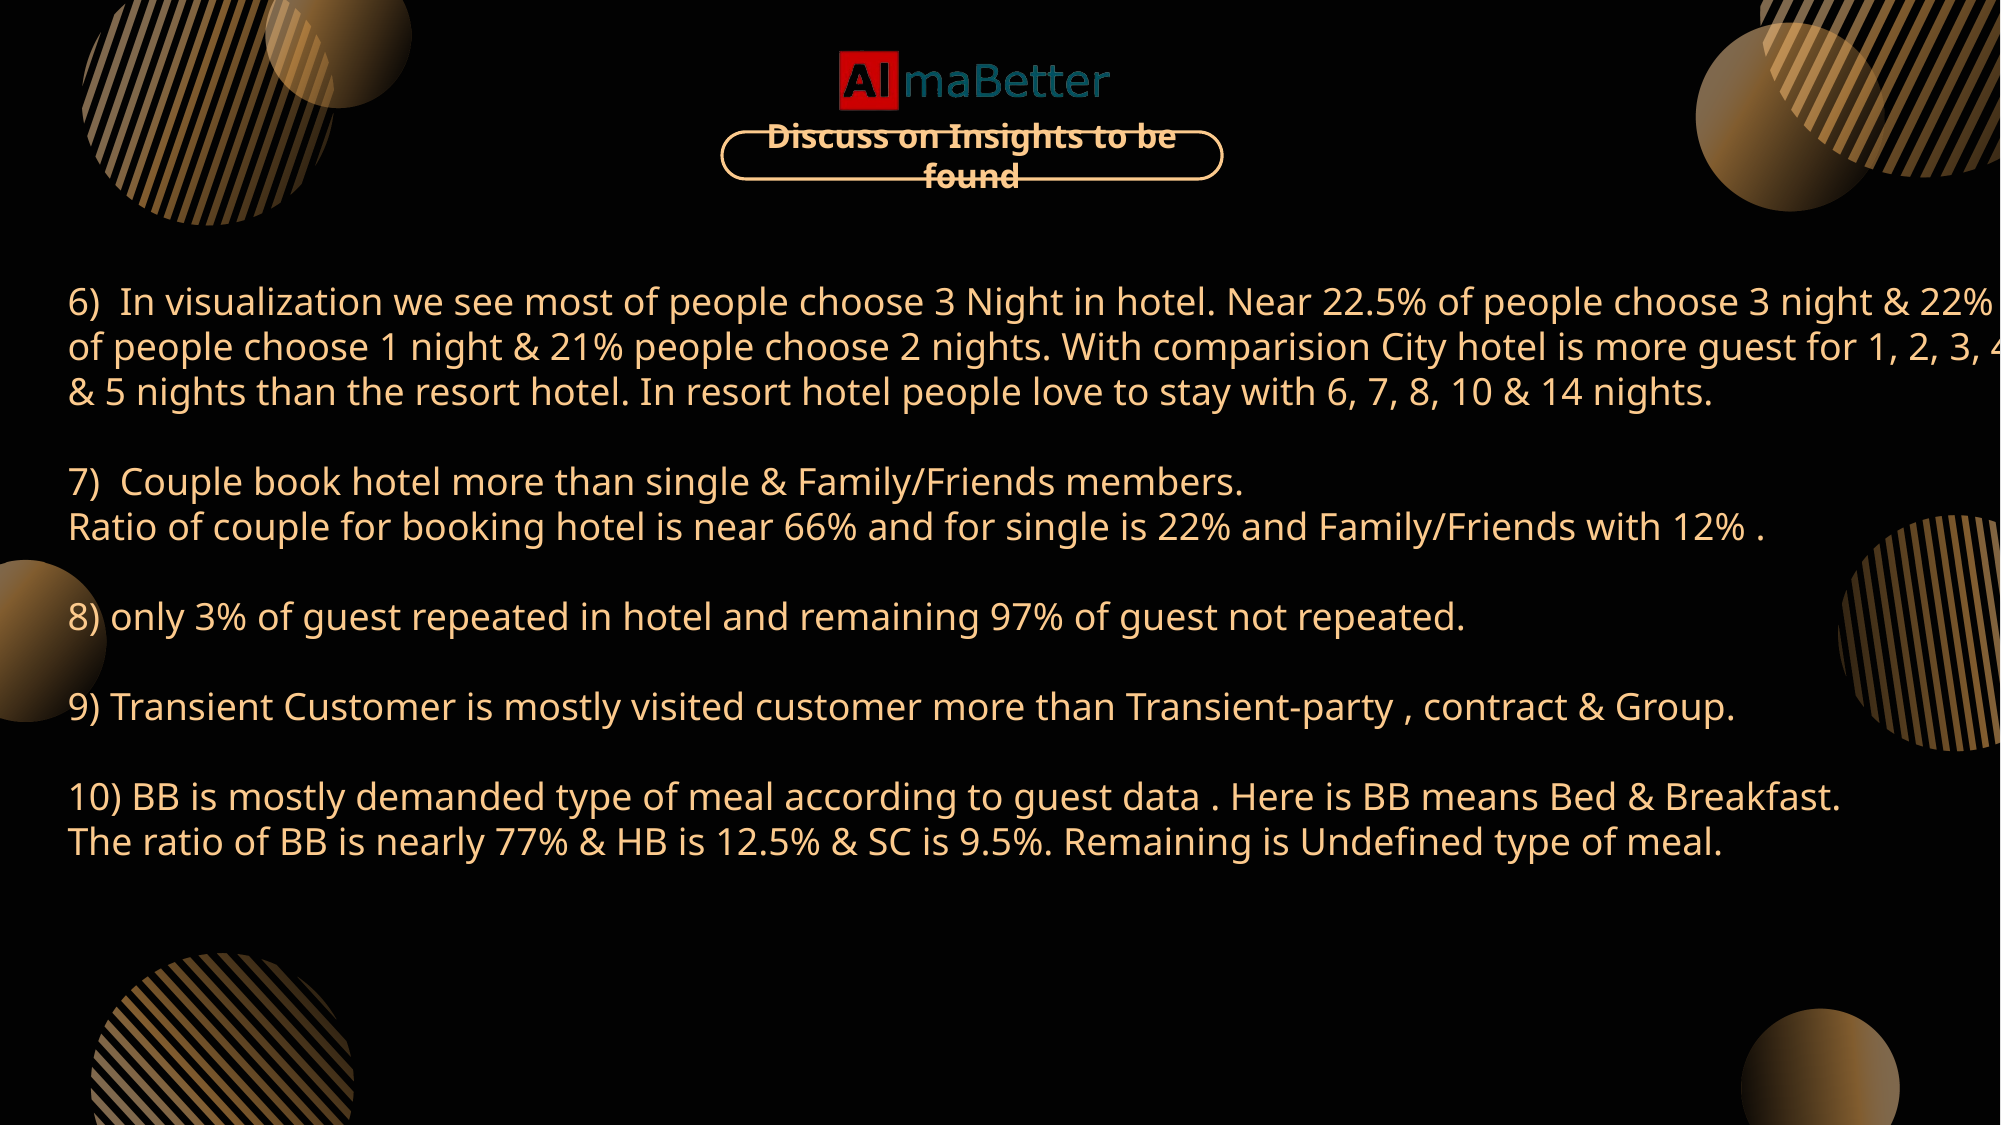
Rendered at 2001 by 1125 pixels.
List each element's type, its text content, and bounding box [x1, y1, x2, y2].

picture [0, 0, 2001, 1125]
text_box Discuss on Insights to be found [720, 130, 1224, 180]
text_box 6) In visualization we see most of people choose 3 Night in hotel. Near 22.5% of people choose 3 night & 22% of people choose 1 night & 21% people choose 2 nights. With comparision City hotel is more guest for 1, 2, 3, 4 & 5 nights than the resort hotel. In resort hotel people love to stay with 6, 7, 8, 10 & 14 nights. 7) Couple book hotel more than single & Family/Friends members. Ratio of couple for booking hotel is near 66% and for single is 22% and Family/Friends with 12% . 8) only 3% of guest repeated in hotel and remaining 97% of guest not repeated. 9) Transient Customer is mostly visited customer more than Transient-party , contract & Group. 10) BB is mostly demanded type of meal according to guest data . Here is BB means Bed & Breakfast. The ratio of BB is nearly 77% & HB is 12.5% & SC is 9.5%. Remaining is Undefined type of meal. [52, 270, 2000, 1096]
